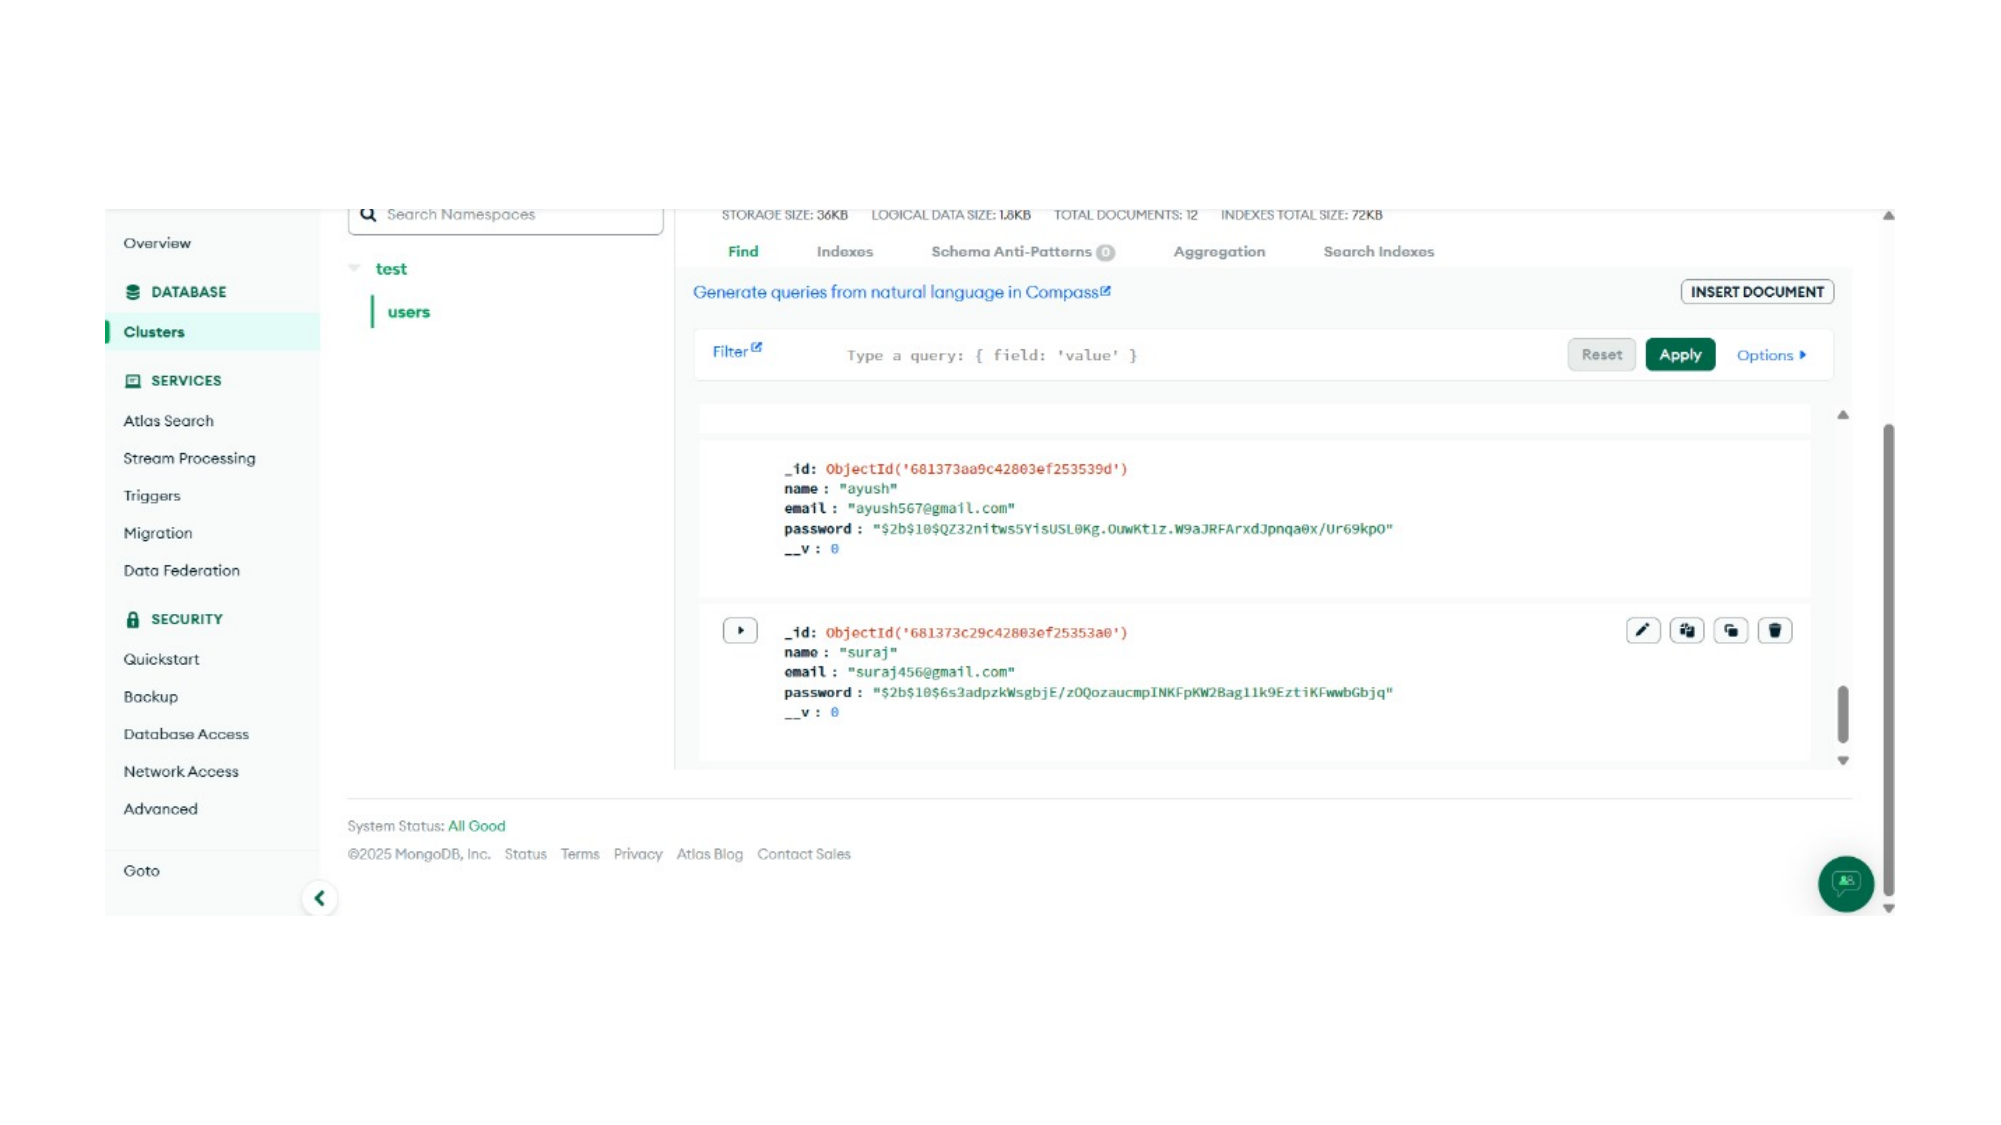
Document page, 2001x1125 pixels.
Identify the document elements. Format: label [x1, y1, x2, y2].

picture [105, 209, 1895, 916]
